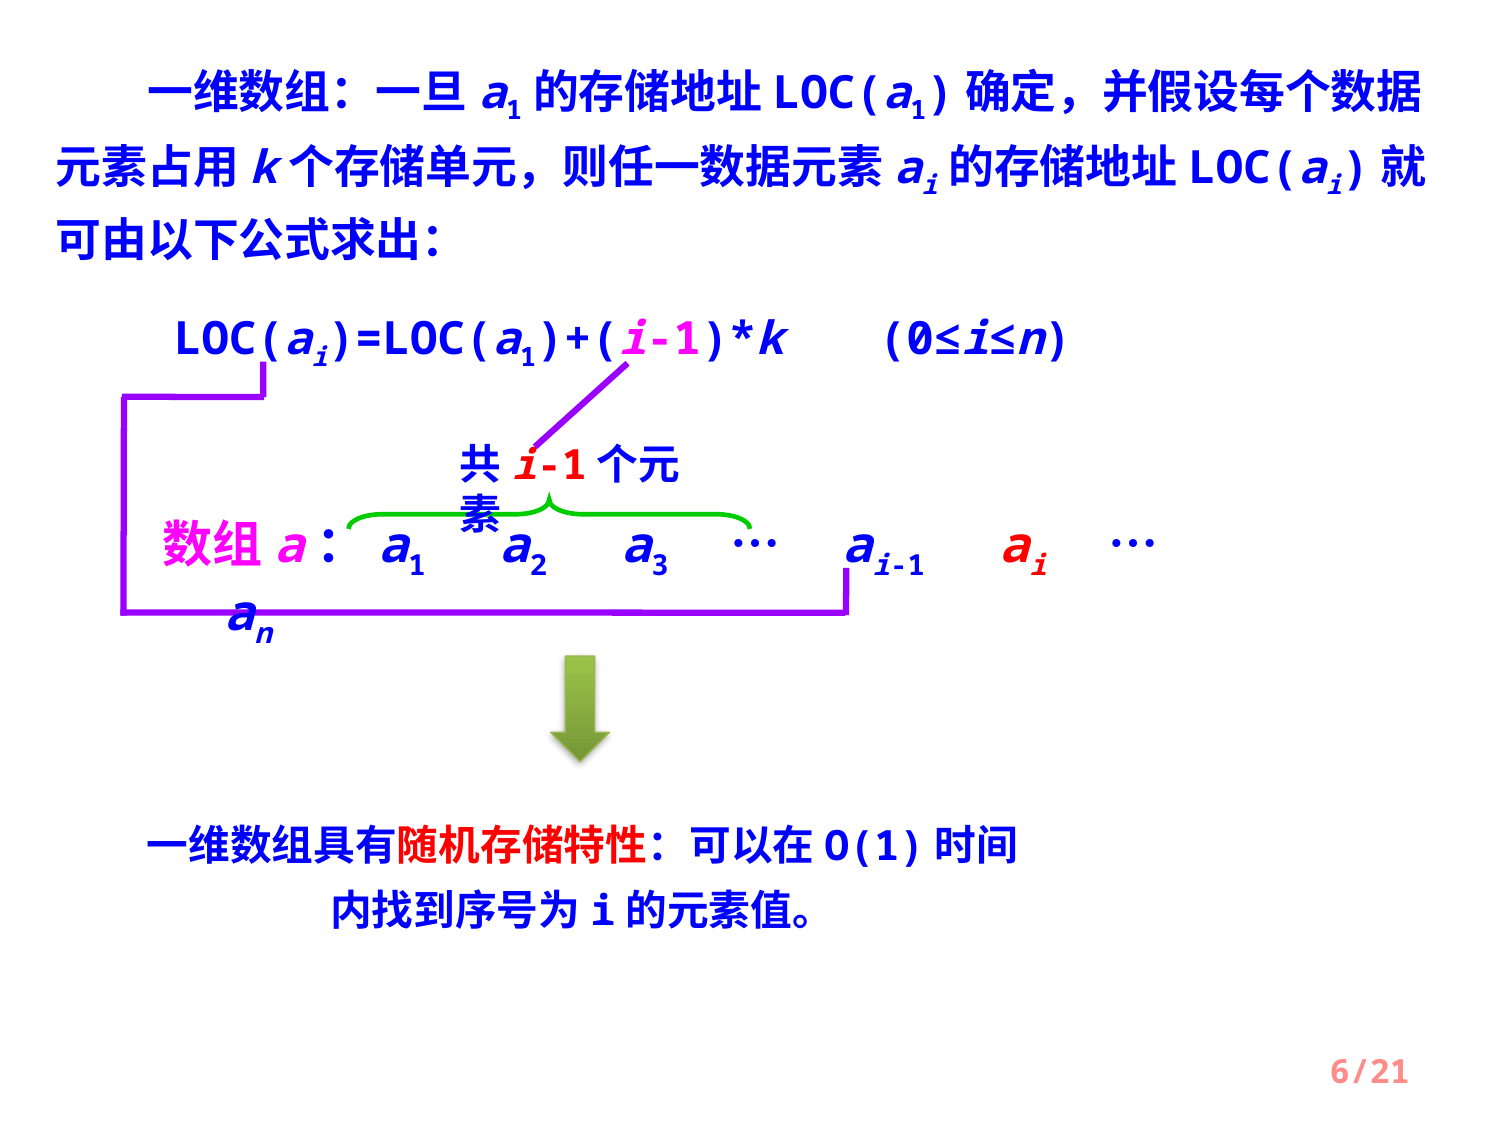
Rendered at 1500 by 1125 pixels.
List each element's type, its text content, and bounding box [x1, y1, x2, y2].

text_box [119, 361, 847, 616]
text_box LOC(ai)=LOC(a1)+(i-1)*k (0≤i≤n) [159, 302, 1317, 374]
text_box 一维数组：一旦a1的存储地址LOC(a1)确定，并假设每个数据元素占用k个存储单元，则任一数据元素ai的存储地址LOC(ai)就可由以下公式求出： [41, 42, 1477, 274]
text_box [147, 363, 1176, 581]
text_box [113, 656, 1052, 938]
slide_number 6/21 [1074, 1042, 1425, 1103]
